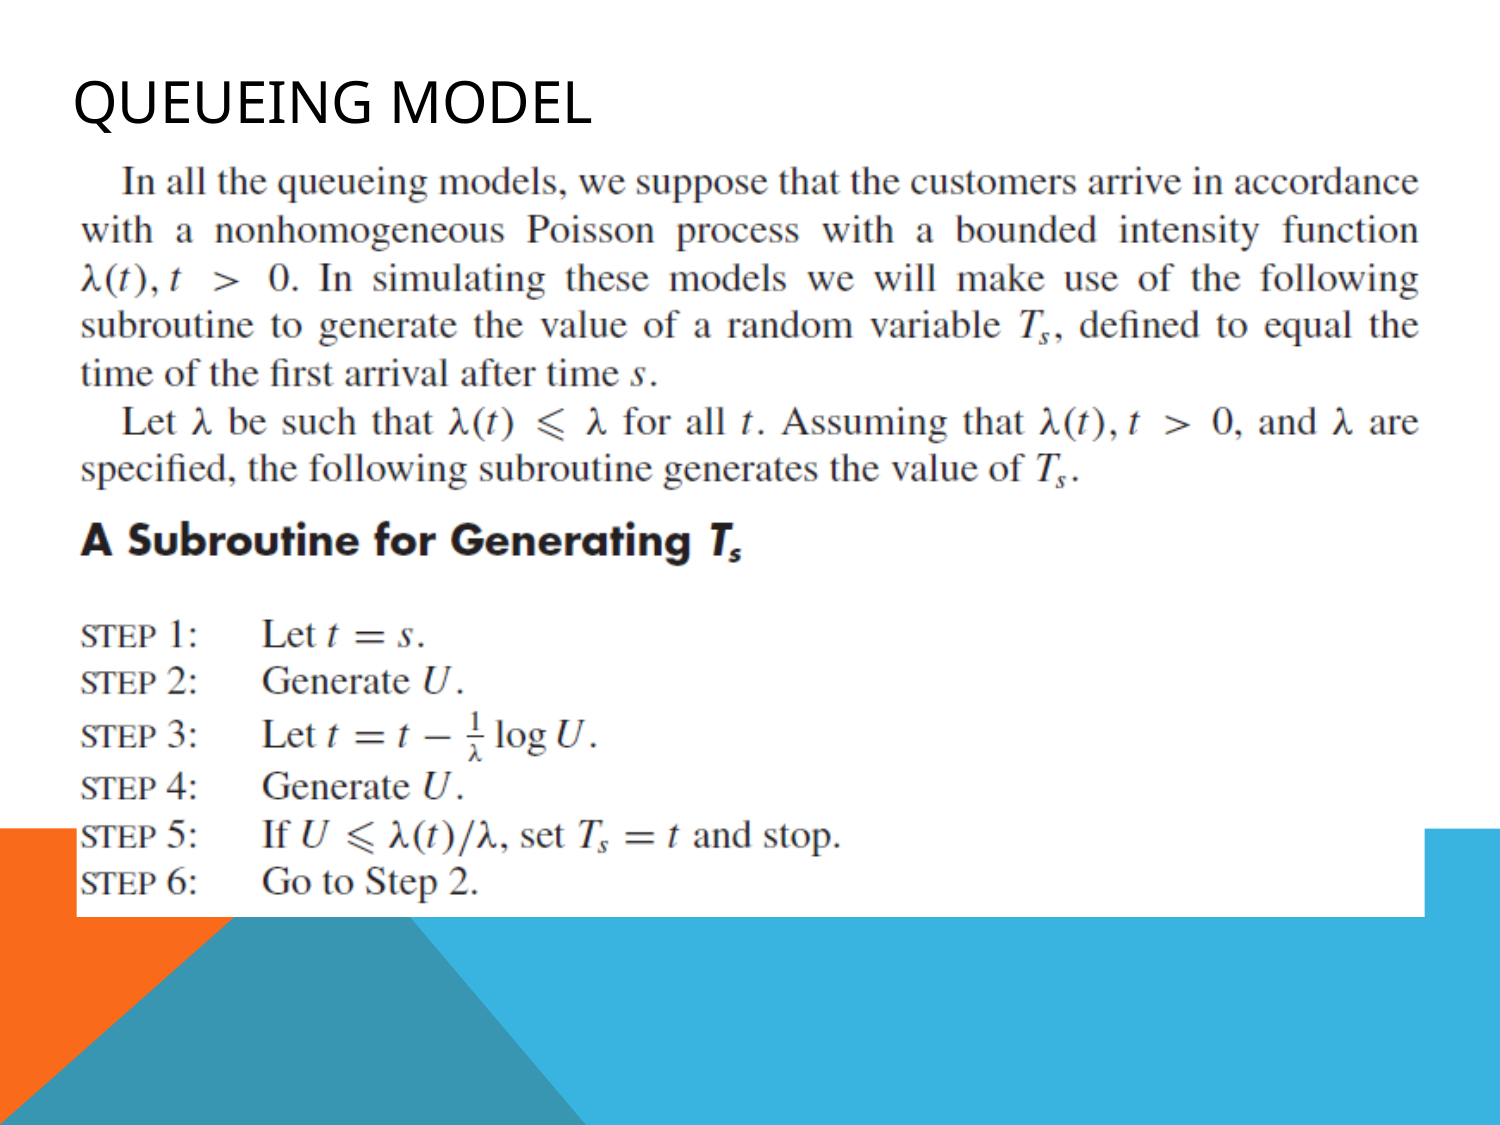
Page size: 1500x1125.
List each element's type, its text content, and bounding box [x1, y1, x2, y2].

title Queueing model [57, 55, 1369, 146]
picture [76, 160, 1425, 918]
